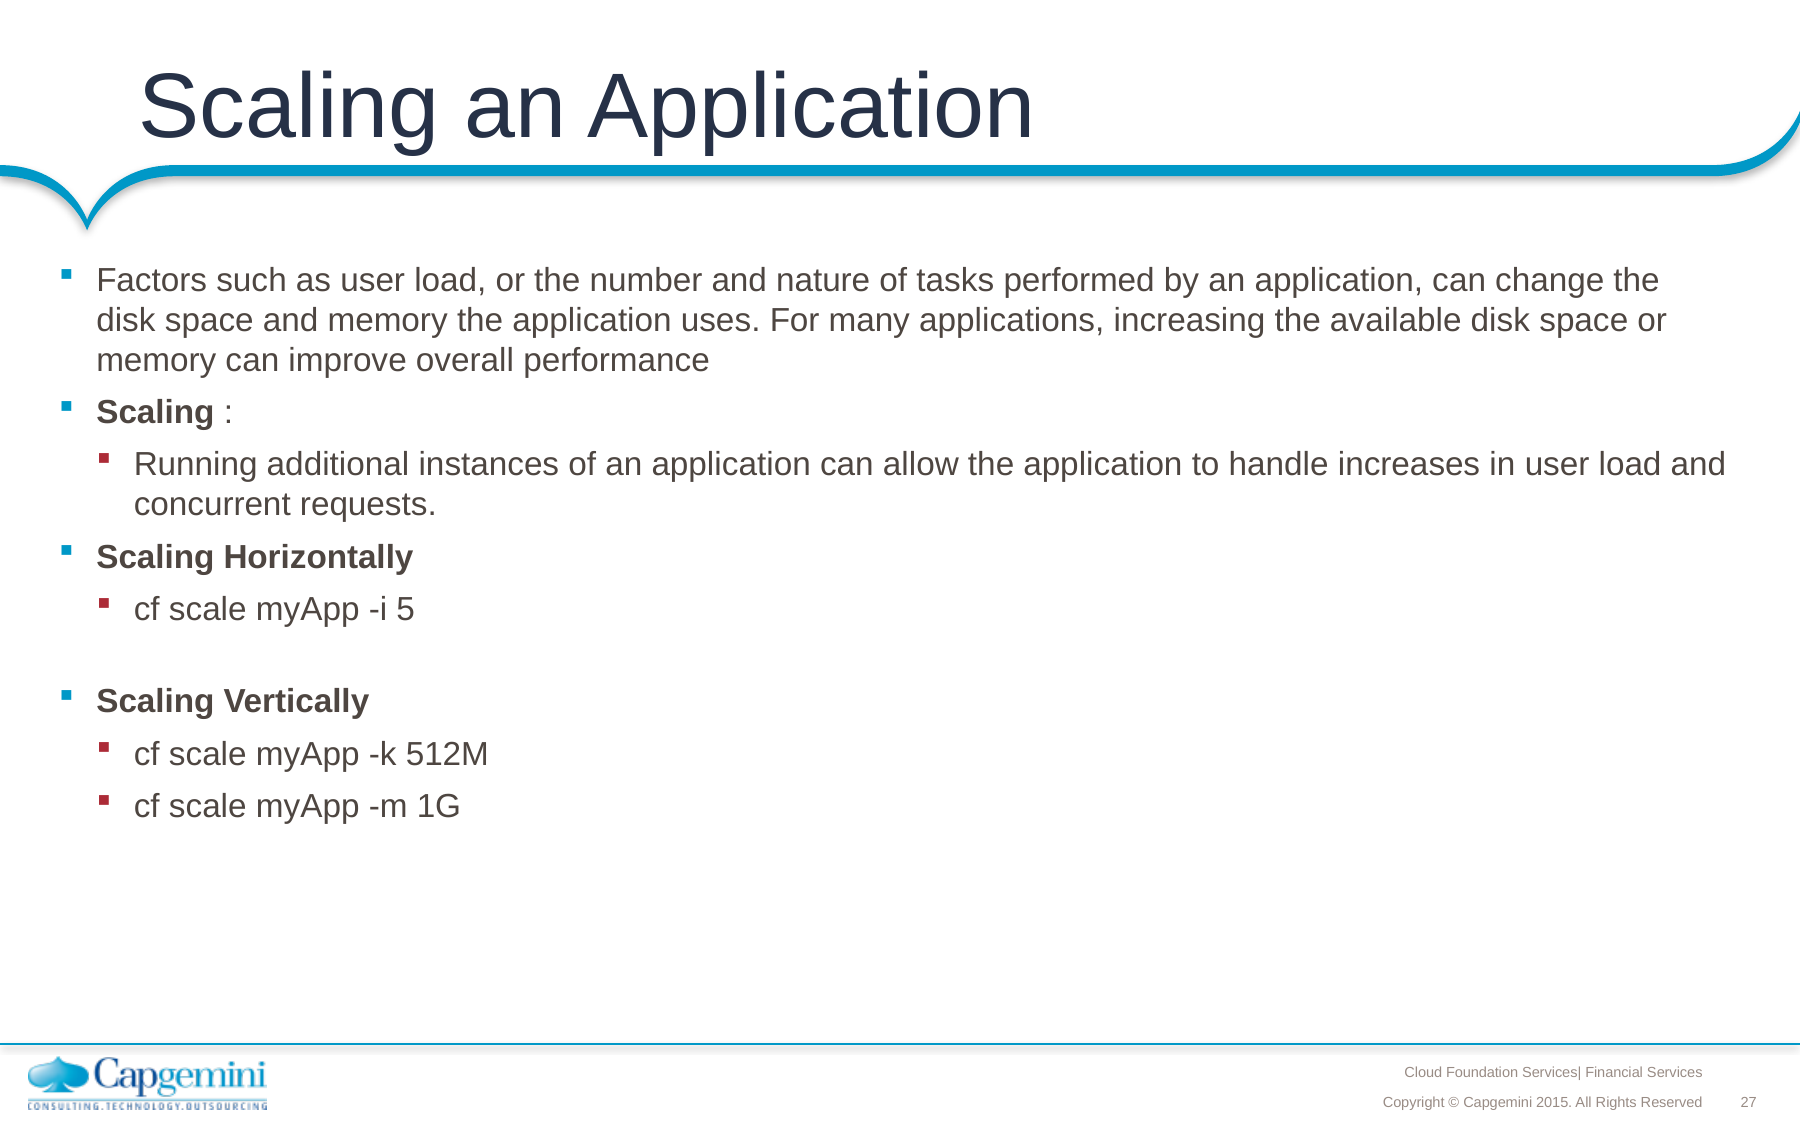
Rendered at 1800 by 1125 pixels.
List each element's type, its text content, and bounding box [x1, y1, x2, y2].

list Factors such as user load, or the number and nature of tasks performed by an application, can change the disk space and memory the application uses. For many applications, increasing the available disk space or memory can improve overall performance Scaling : Running additional instances of an application can allow the application to handle increases in user load and concurrent requests. Scaling Horizontally cf scale myApp -i 5 Scaling Vertically cf scale myApp -k 512M cf scale myApp -m 1G [58, 246, 1742, 1030]
title Scaling an Application [90, 33, 1710, 168]
picture [28, 1056, 267, 1110]
